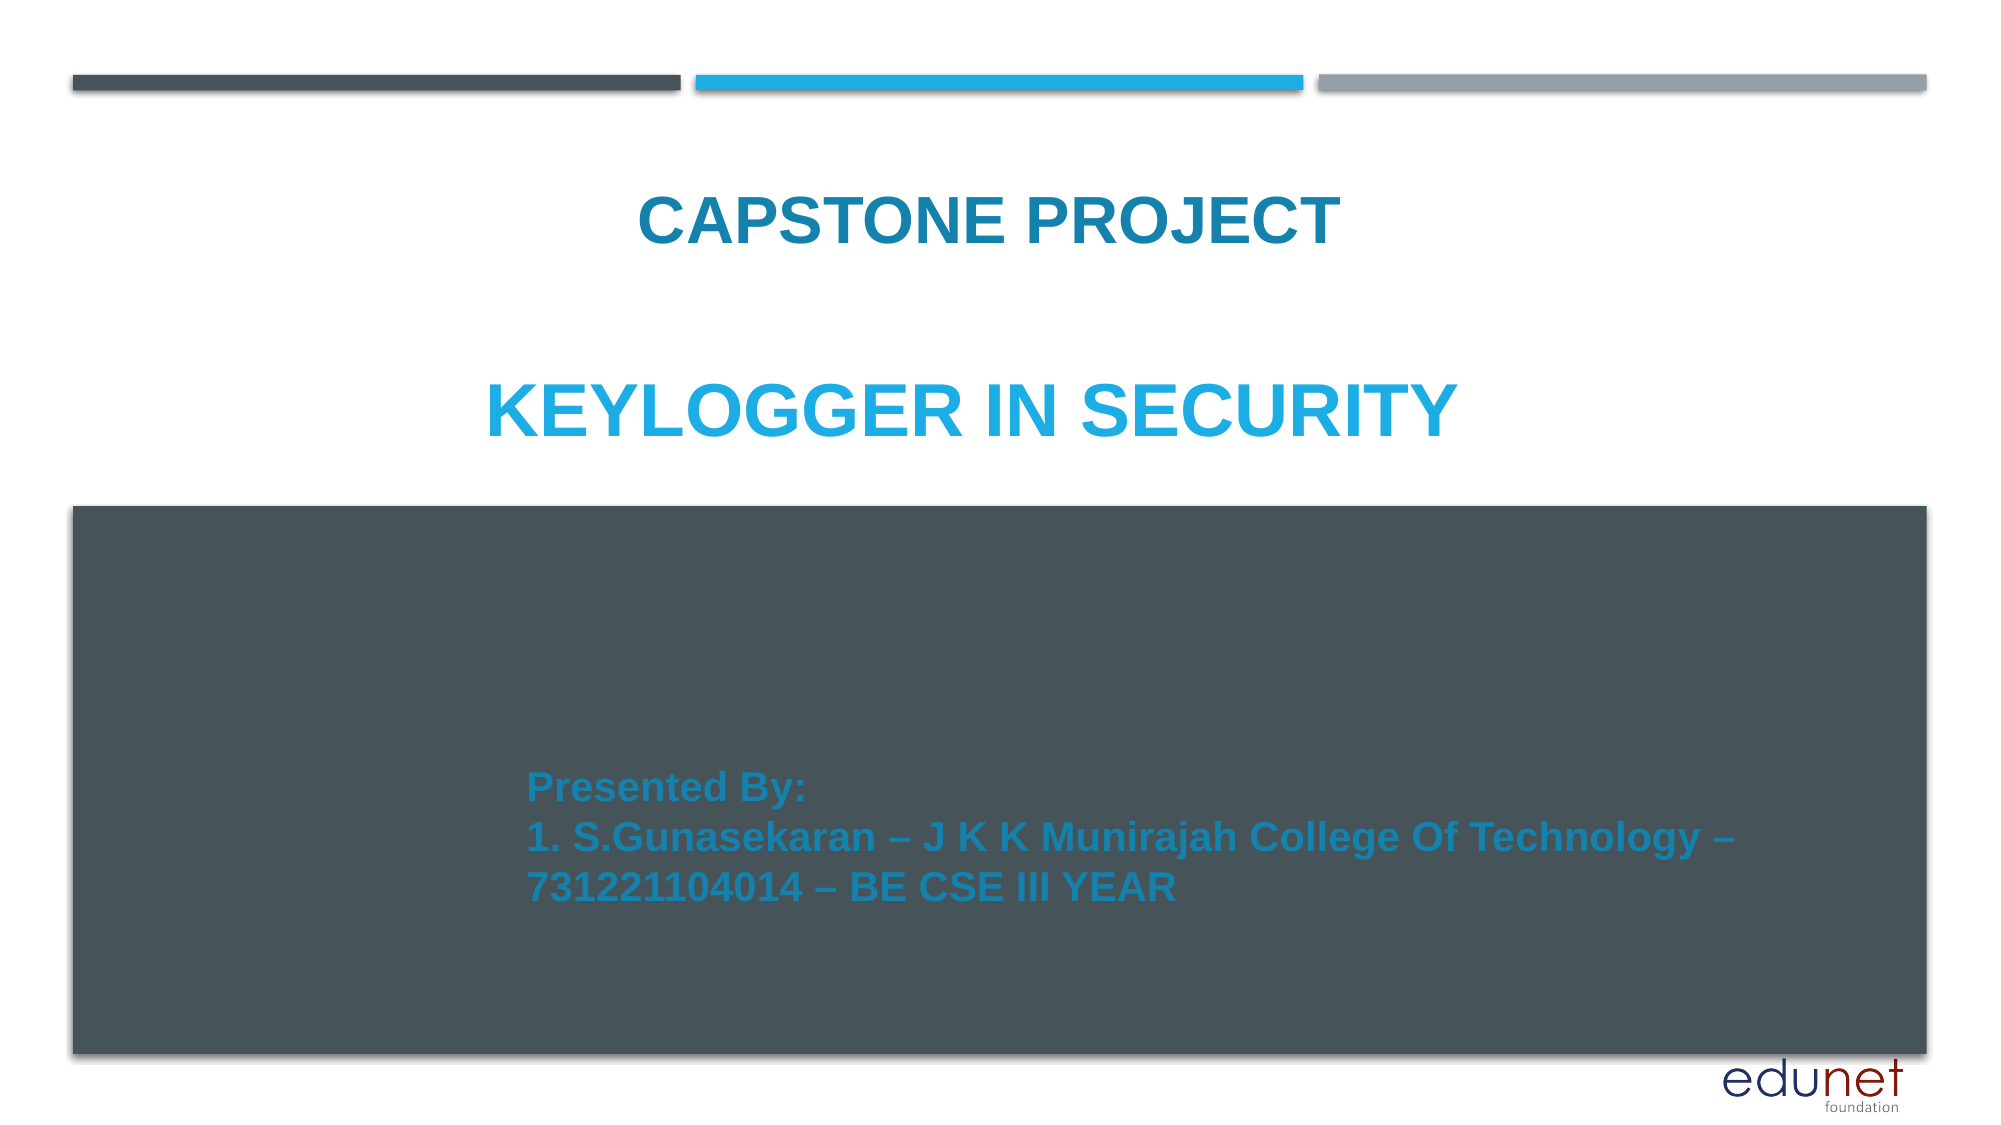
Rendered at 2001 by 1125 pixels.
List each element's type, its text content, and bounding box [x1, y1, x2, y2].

title Keylogger in security [222, 298, 1723, 460]
text_box CAPSTONE PROJECT [0, 169, 2000, 265]
picture [1719, 1056, 1905, 1116]
text_box Presented By: 1. S.Gunasekaran – J K K Munirajah College Of Technology – 731221104014 – BE CSE III YEAR [511, 752, 1821, 918]
